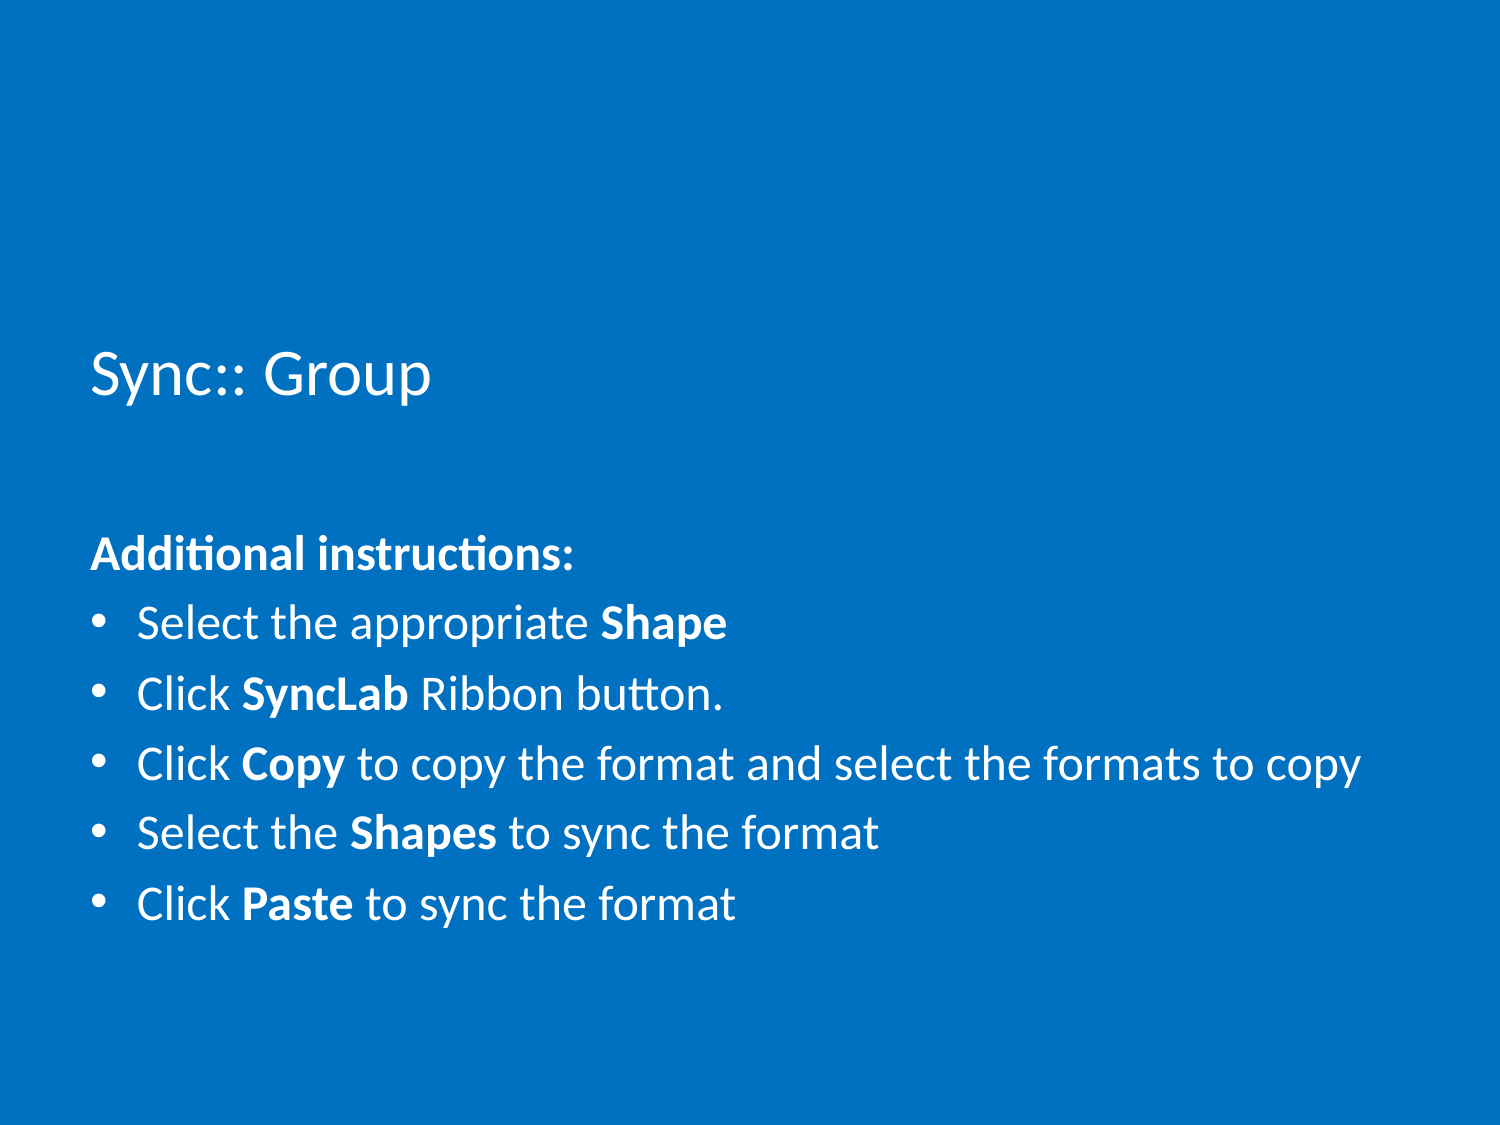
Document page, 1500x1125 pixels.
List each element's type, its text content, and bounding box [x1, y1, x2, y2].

list Additional instructions: Select the appropriate Shape Click SyncLab Ribbon button. Click Copy to copy the format and select the formats to copy Select the Shapes to sync the format Click Paste to sync the format [75, 512, 1425, 1005]
title Sync:: Group [75, 275, 1425, 463]
